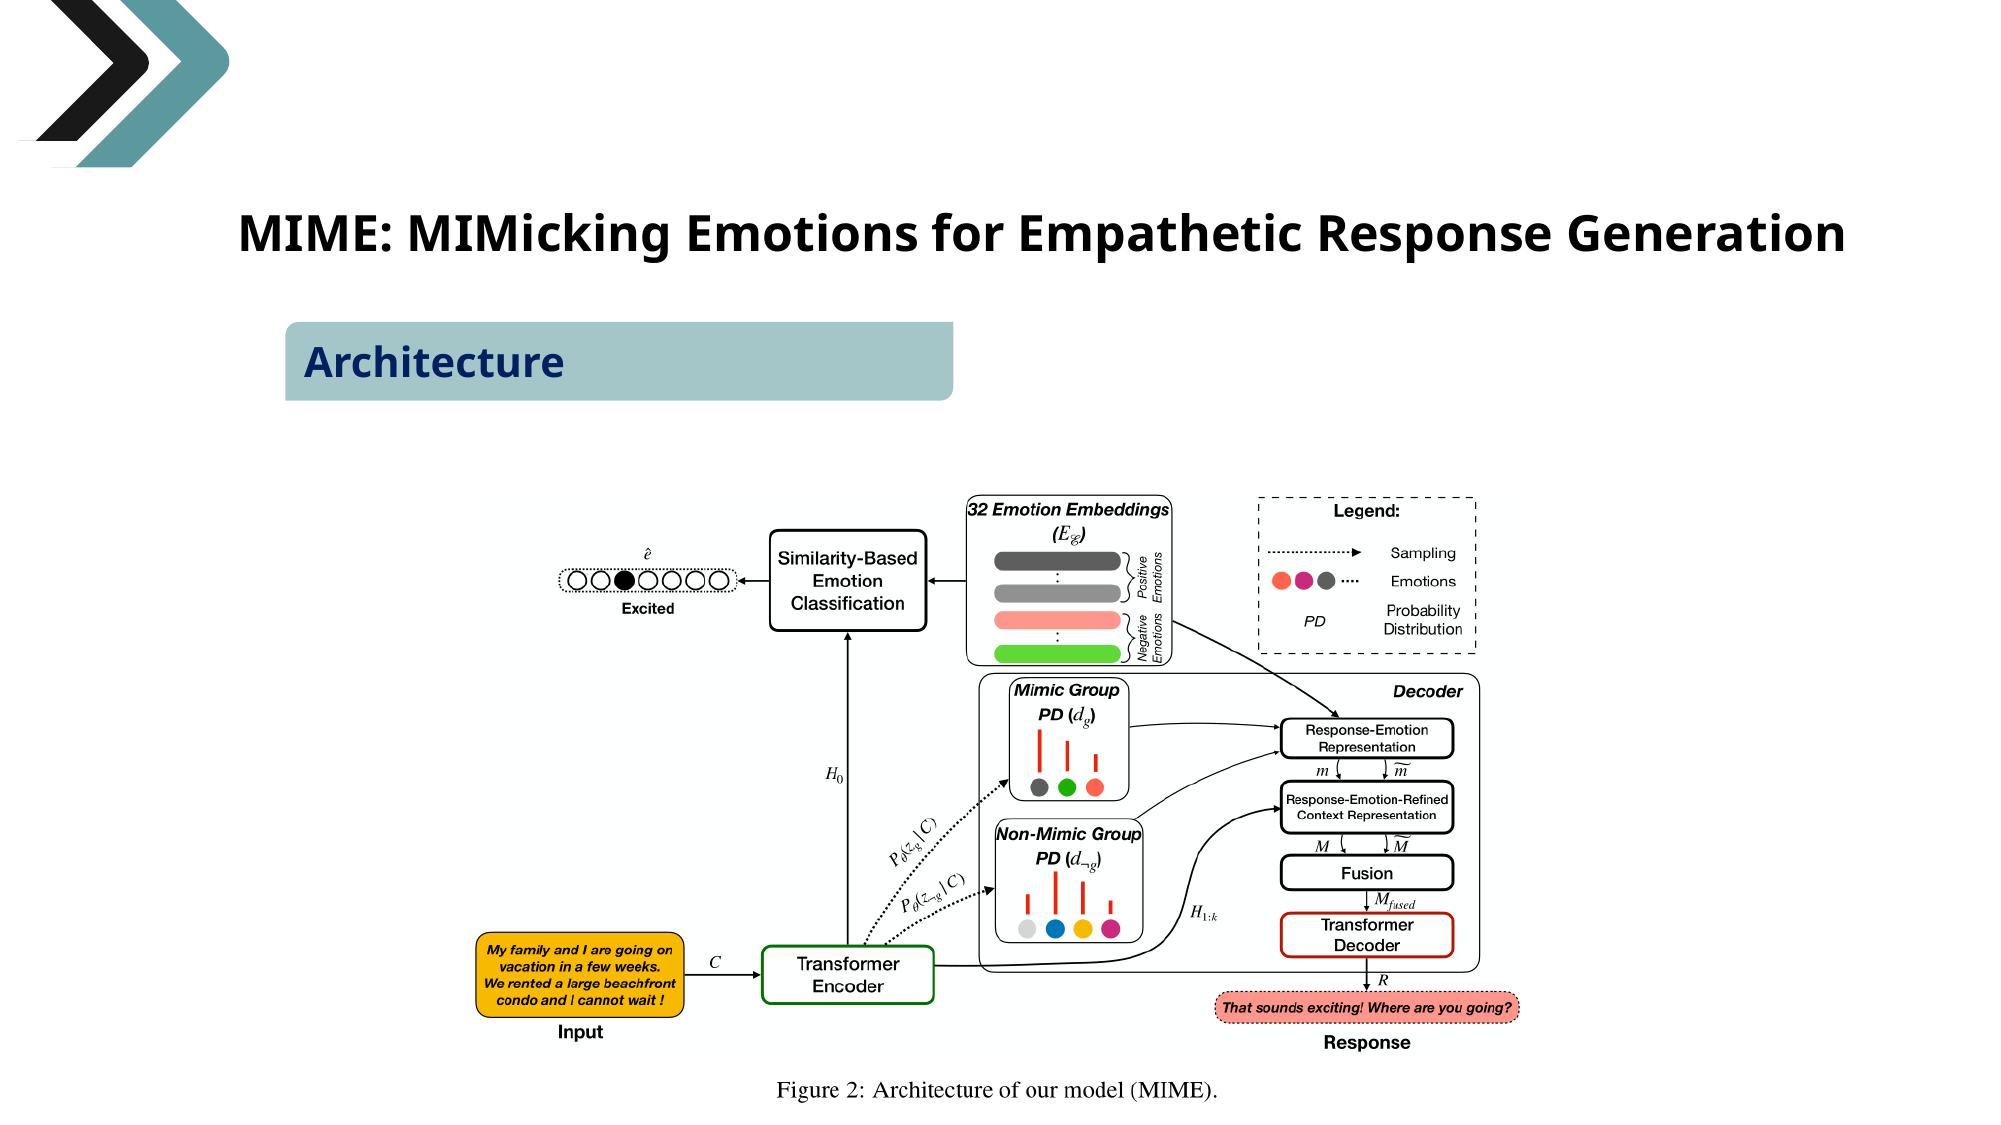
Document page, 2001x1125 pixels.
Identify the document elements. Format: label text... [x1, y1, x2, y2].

text_box [17, 0, 151, 142]
text_box [51, 0, 231, 169]
text_box Architecture [285, 321, 954, 401]
picture [441, 452, 1559, 1118]
text_box MIME: MIMicking Emotions for Empathetic Response Generation [222, 194, 1863, 270]
